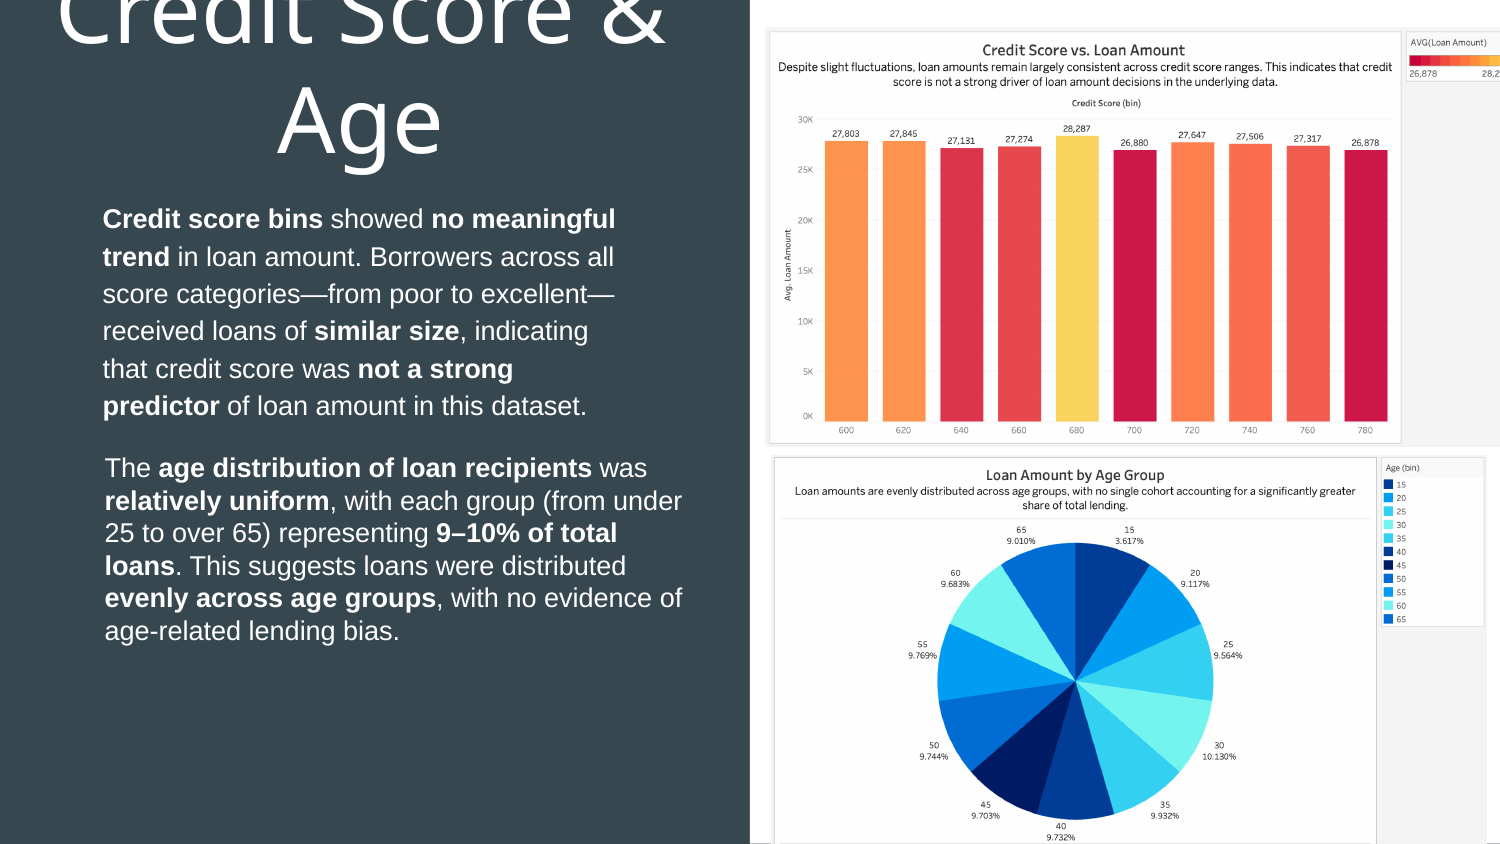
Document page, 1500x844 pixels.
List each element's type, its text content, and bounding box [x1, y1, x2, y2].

text_box The age distribution of loan recipients was relatively uniform, with each group (from under 25 to over 65) representing 9–10% of total loans. This suggests loans were distributed evenly across age groups, with no evidence of age-related lending bias. [89, 435, 702, 661]
list Credit score bins showed no meaningful trend in loan amount. Borrowers across all score categories—from poor to excellent—received loans of similar size, indicating that credit score was not a strong predictor of loan amount in this dataset. [12, 171, 642, 447]
picture [771, 455, 1487, 844]
title Credit Score & Age [12, 0, 710, 135]
picture [764, 27, 1500, 447]
